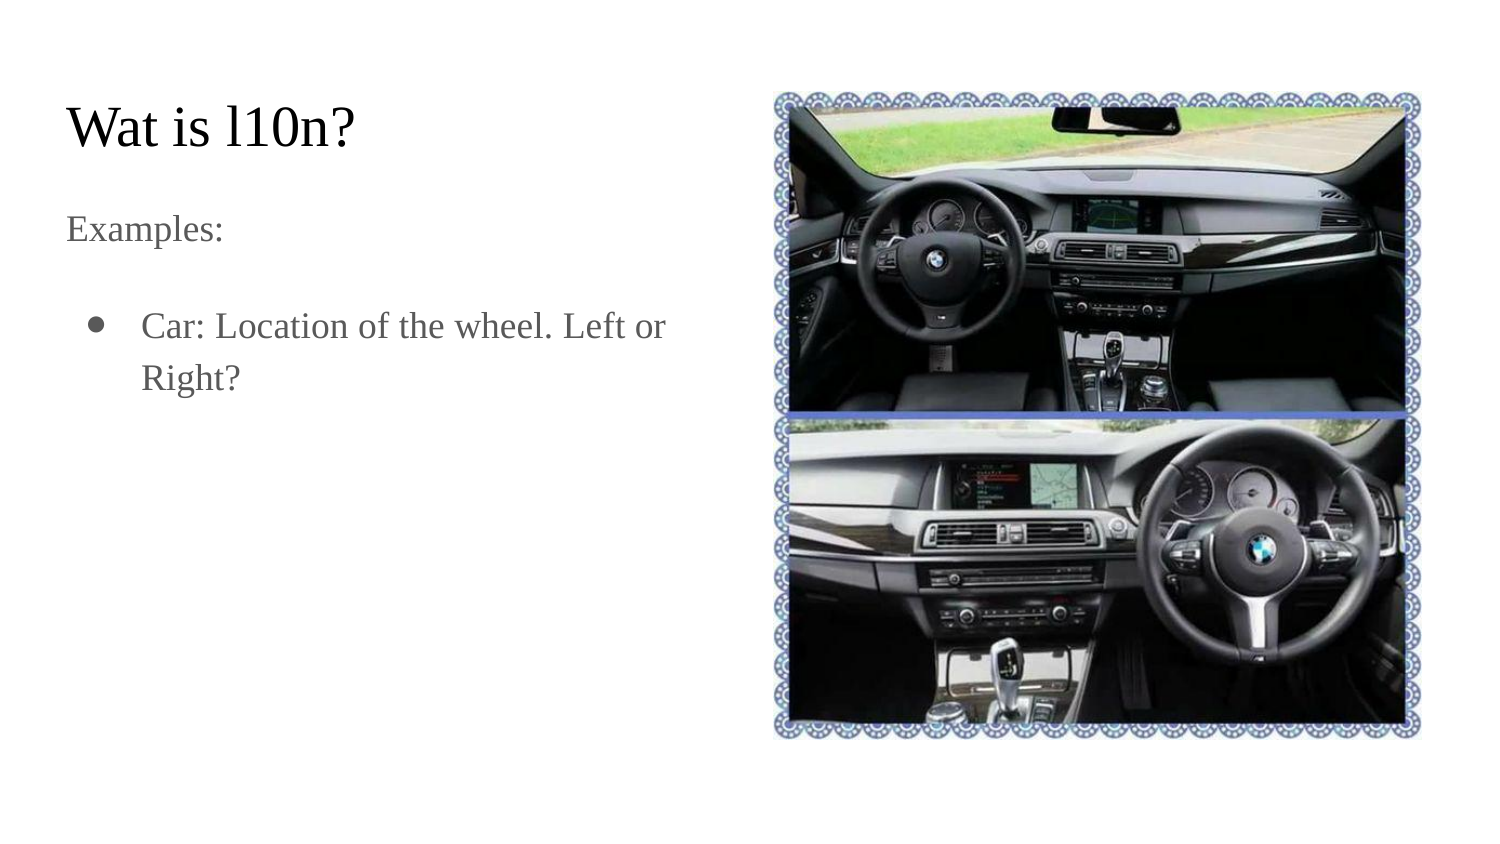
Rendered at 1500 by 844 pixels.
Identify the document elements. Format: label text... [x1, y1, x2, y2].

title Wat is l10n? [51, 72, 1449, 167]
list Examples: Car: Location of the wheel. Left or Right? [51, 189, 750, 750]
picture [773, 91, 1422, 740]
